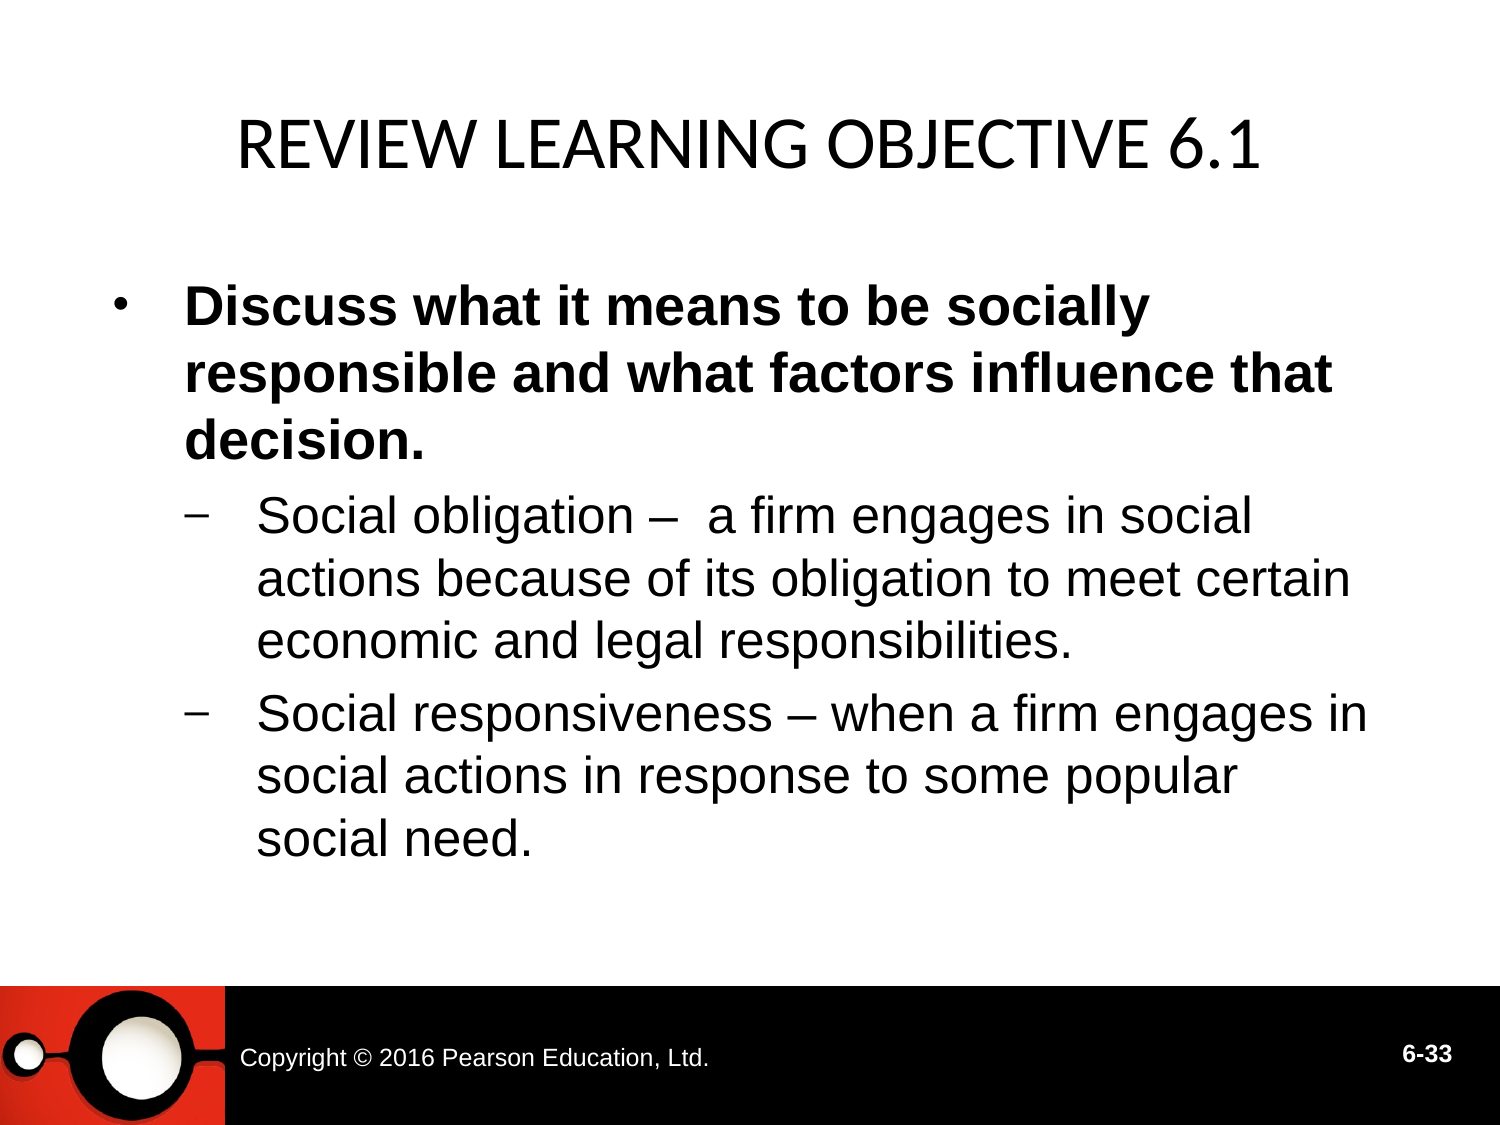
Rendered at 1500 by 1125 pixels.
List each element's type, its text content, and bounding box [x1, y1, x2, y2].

picture [0, 986, 225, 1125]
footer Copyright © 2016 Pearson Education, Ltd. [225, 1026, 838, 1087]
title Review Learning Objective 6.1 [112, 45, 1388, 233]
list Discuss what it means to be socially responsible and what factors influence that decision. Social obligation – a firm engages in social actions because of its obligation to meet certain economic and legal responsibilities. Social responsiveness – when a firm engages in social actions in response to some popular social need. [112, 262, 1388, 875]
slide_number 6-33 [1387, 1026, 1500, 1087]
